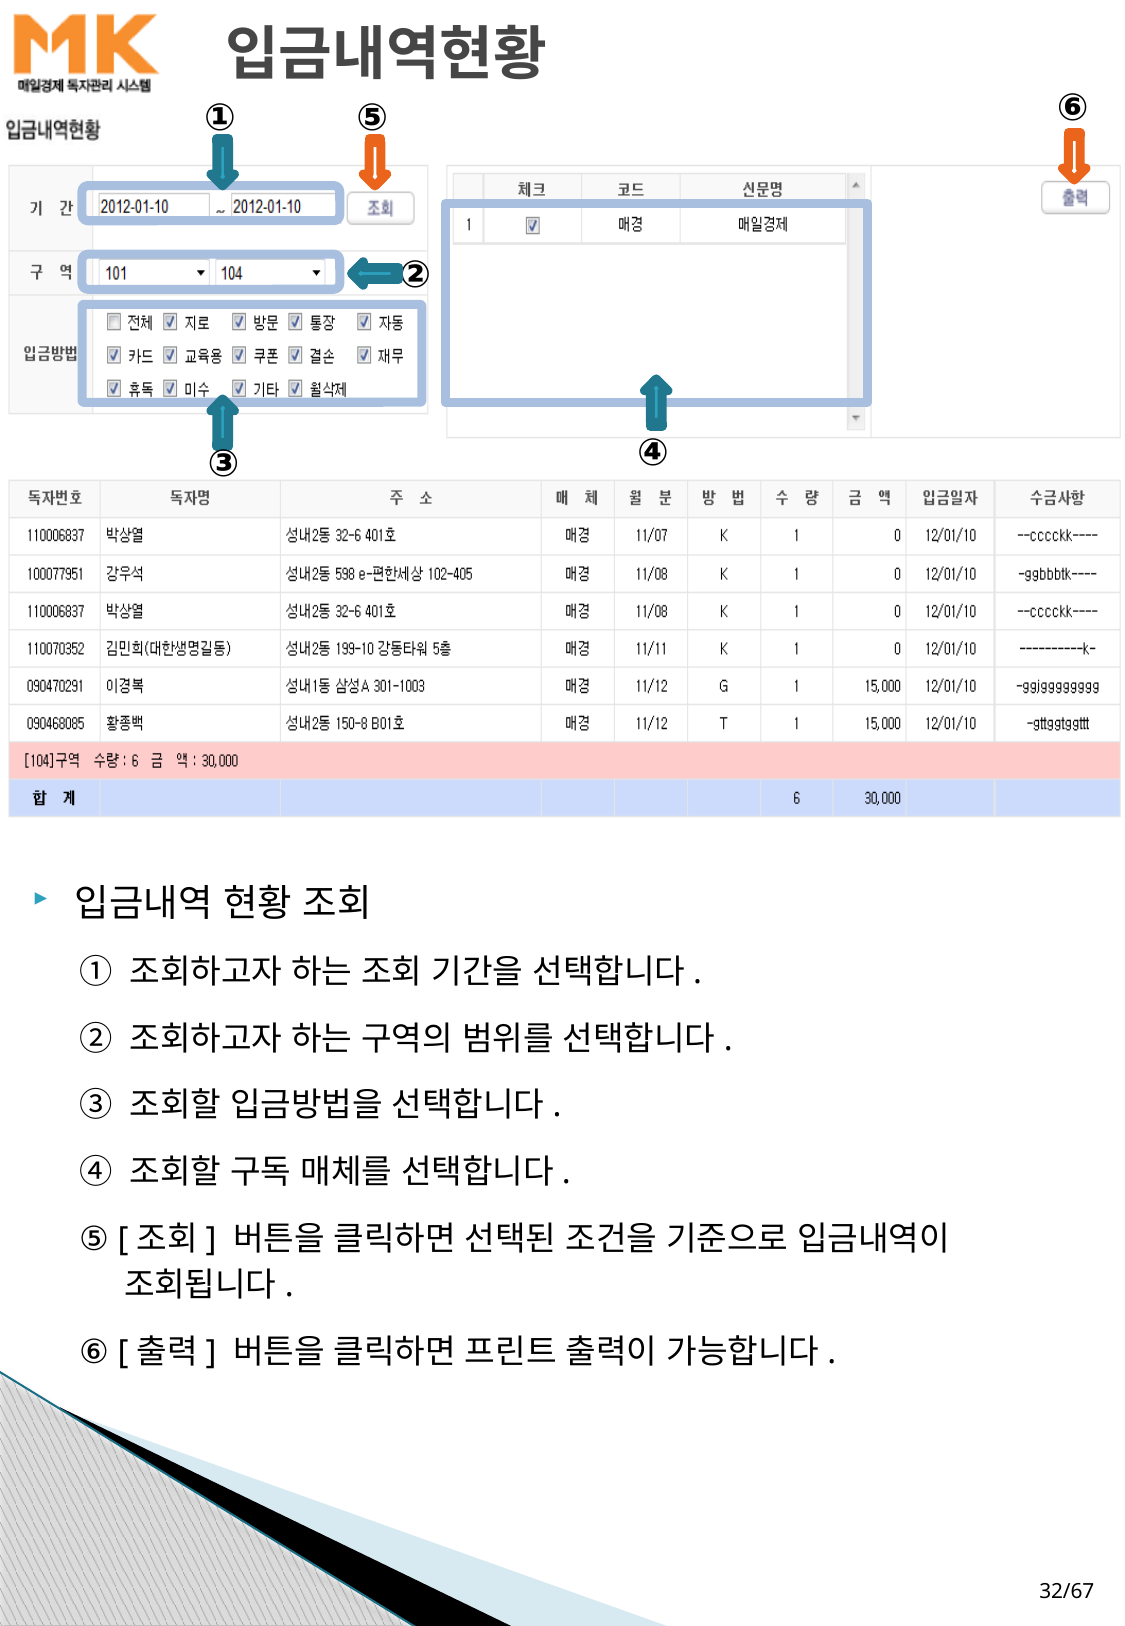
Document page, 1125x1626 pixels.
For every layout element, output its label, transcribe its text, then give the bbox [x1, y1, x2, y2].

text_box ① [189, 85, 248, 109]
picture [0, 0, 176, 109]
text_box ⑥ [1042, 75, 1104, 109]
list 입금내역 현황 조회 ① 조회하고자 하는 조회 기간을 선택합니다. ② 조회하고자 하는 구역의 범위를 선택합니다. ③ 조회할 입금방법을 선택합니다. ④ 조회할 구독 매체를 선택합니다. ⑤ [조회] 버튼을 클릭하면 선택된 조건을 기준으로 입금내역이 조회됩니다. ⑥ [출력] 버튼을 클릭하면 프린트 출력이 가능합니다. [0, 871, 1125, 1528]
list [0, 109, 1125, 824]
text_box ⑤ [341, 85, 401, 109]
title 입금내역현황 [210, 0, 1125, 102]
slide_number 31/67 [996, 1527, 1109, 1614]
